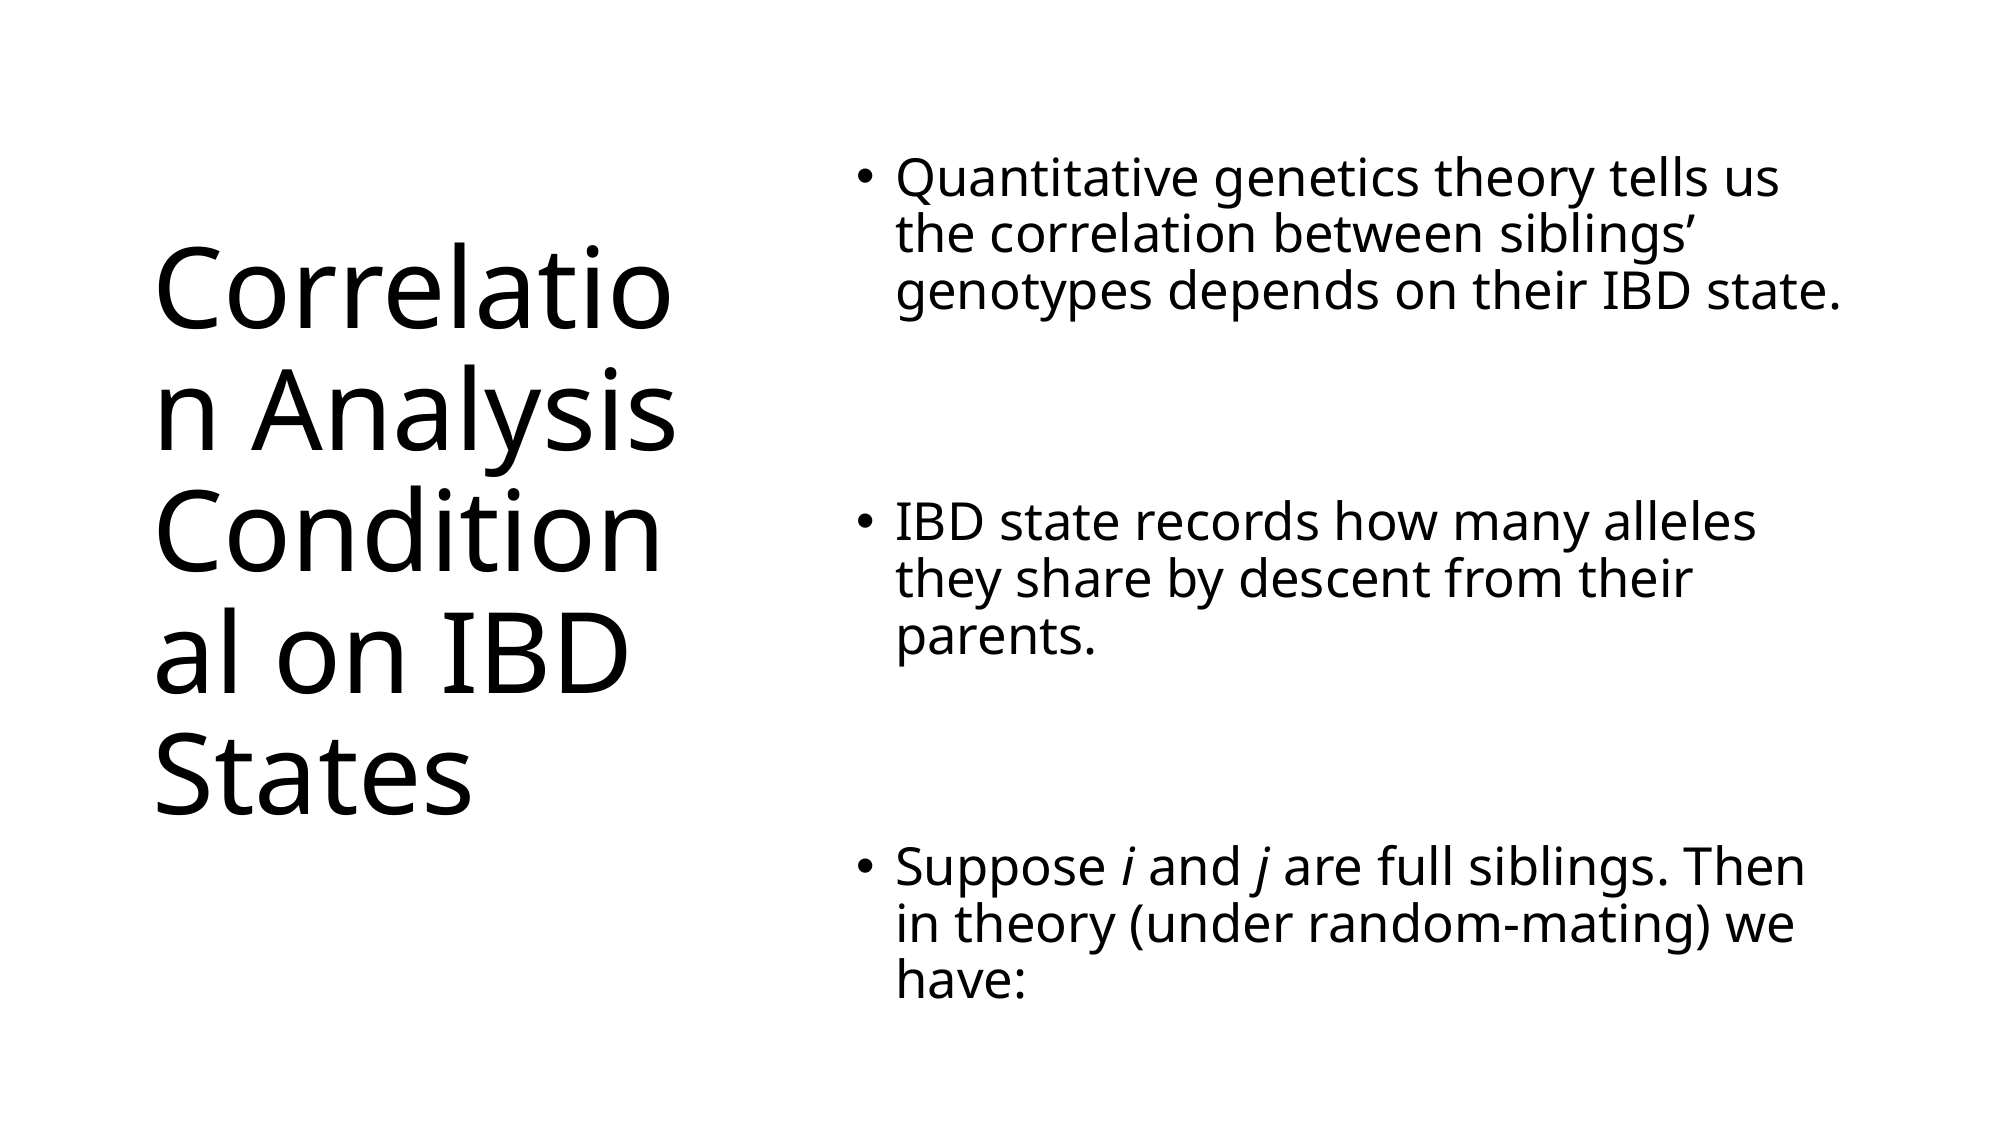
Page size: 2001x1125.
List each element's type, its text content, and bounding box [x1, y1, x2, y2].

title Correlation Analysis Conditional on IBD States [138, 90, 729, 981]
